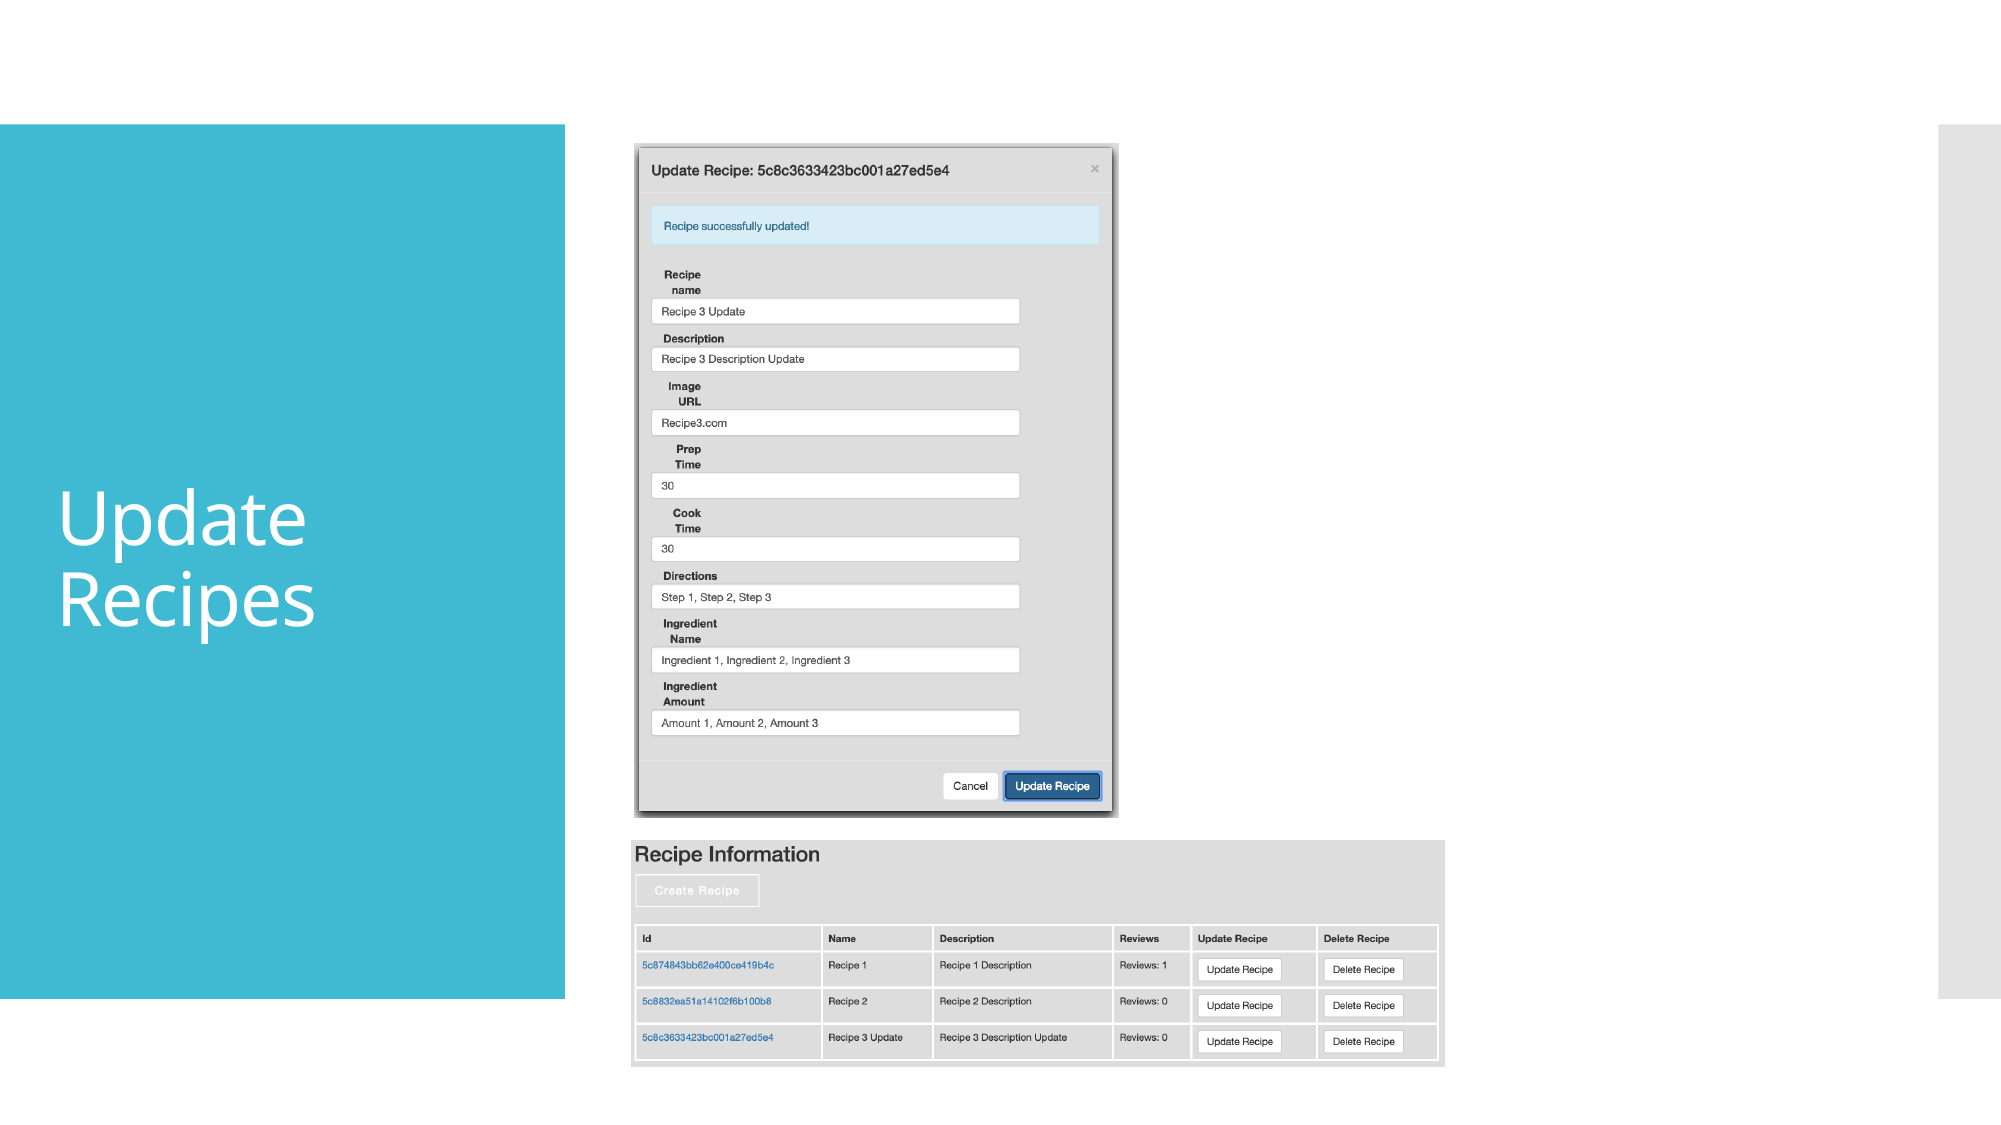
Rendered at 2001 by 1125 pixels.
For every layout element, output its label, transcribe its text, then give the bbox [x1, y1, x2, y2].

picture [634, 142, 1119, 818]
picture [631, 840, 1445, 1067]
title Update Recipes [41, 184, 525, 940]
